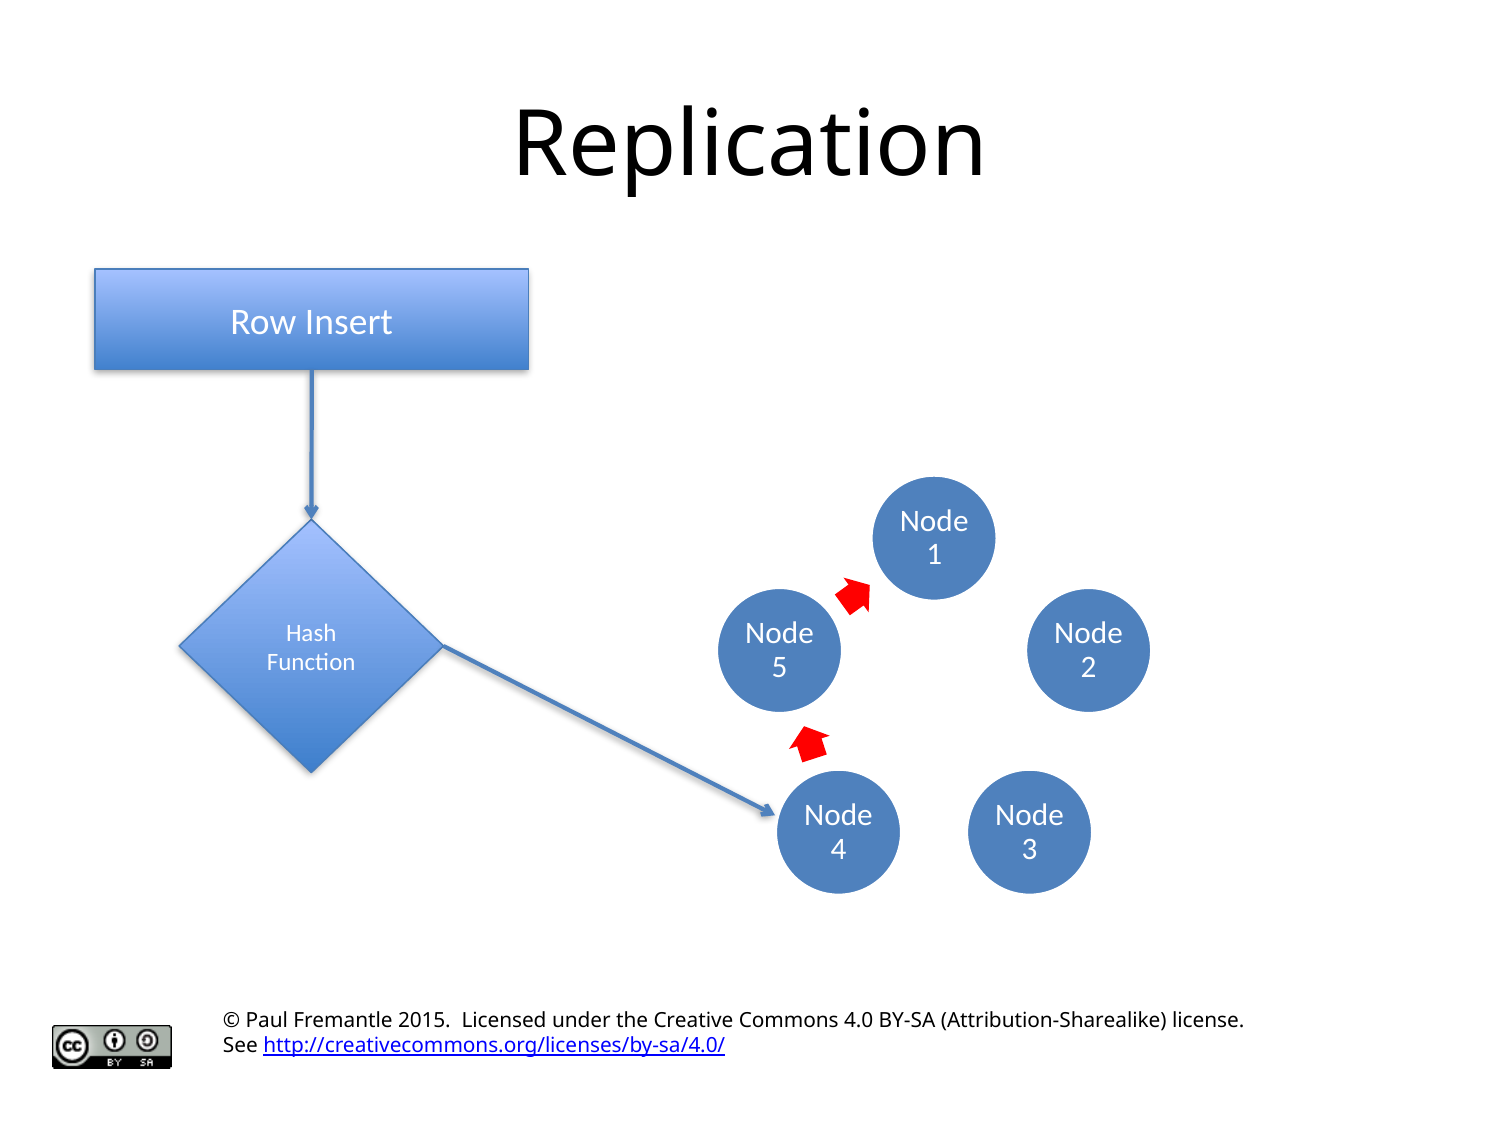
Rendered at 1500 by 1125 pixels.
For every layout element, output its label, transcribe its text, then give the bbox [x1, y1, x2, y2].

picture [52, 1025, 172, 1069]
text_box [443, 645, 776, 816]
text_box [617, 474, 1251, 897]
text_box Row Insert [94, 268, 529, 370]
title Replication [75, 45, 1425, 233]
text_box Hash Function [178, 523, 443, 774]
